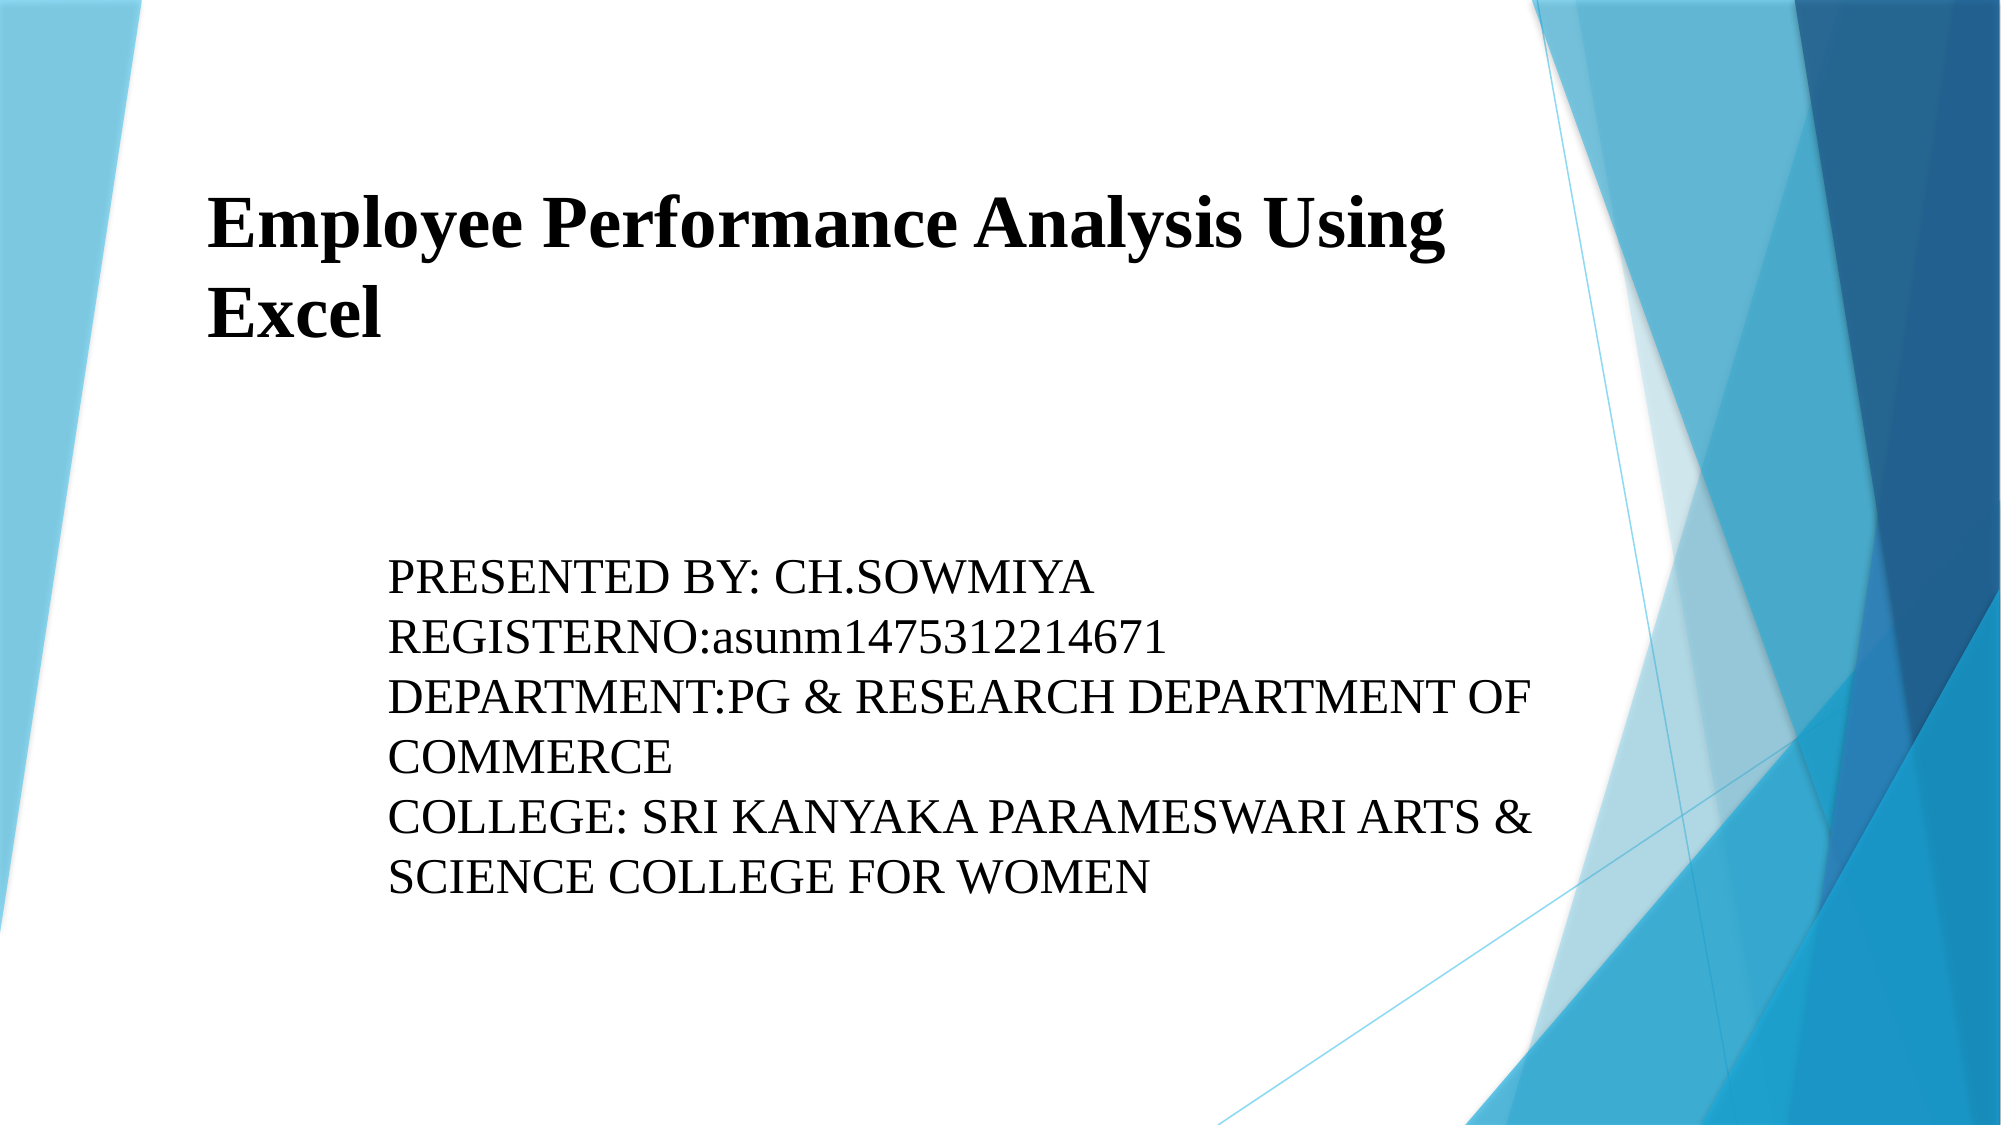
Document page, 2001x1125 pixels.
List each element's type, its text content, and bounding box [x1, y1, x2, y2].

title Employee Performance Analysis Using Excel [192, 90, 1467, 361]
text_box PRESENTED BY: CH.SOWMIYA REGISTERNO:asunm1475312214671 DEPARTMENT:PG & RESEARCH DEPARTMENT OF COMMERCE COLLEGE: SRI KANYAKA PARAMESWARI ARTS & SCIENCE COLLEGE FOR WOMEN [372, 535, 1623, 911]
